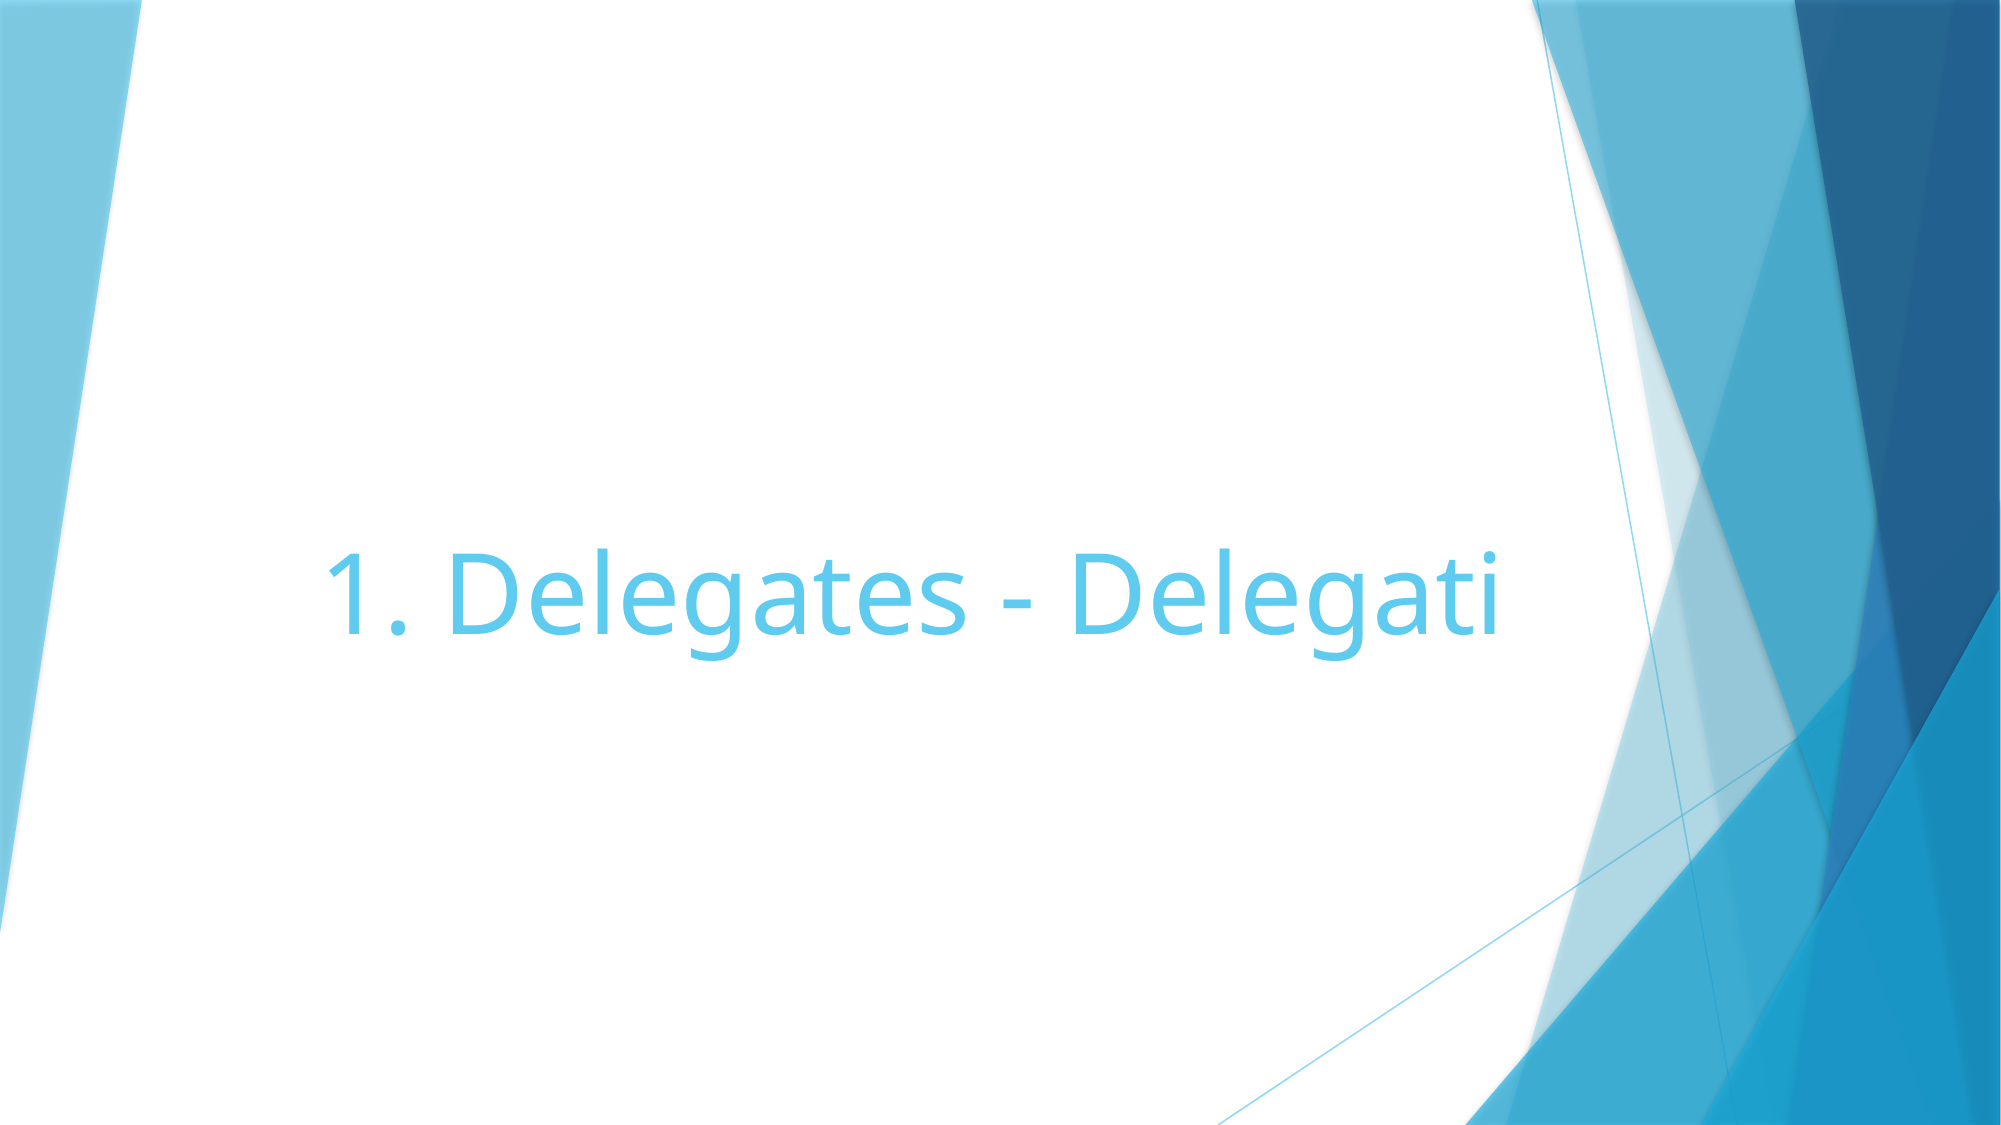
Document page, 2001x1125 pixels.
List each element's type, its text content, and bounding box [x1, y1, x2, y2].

title 1. Delegates - Delegati [247, 394, 1522, 665]
